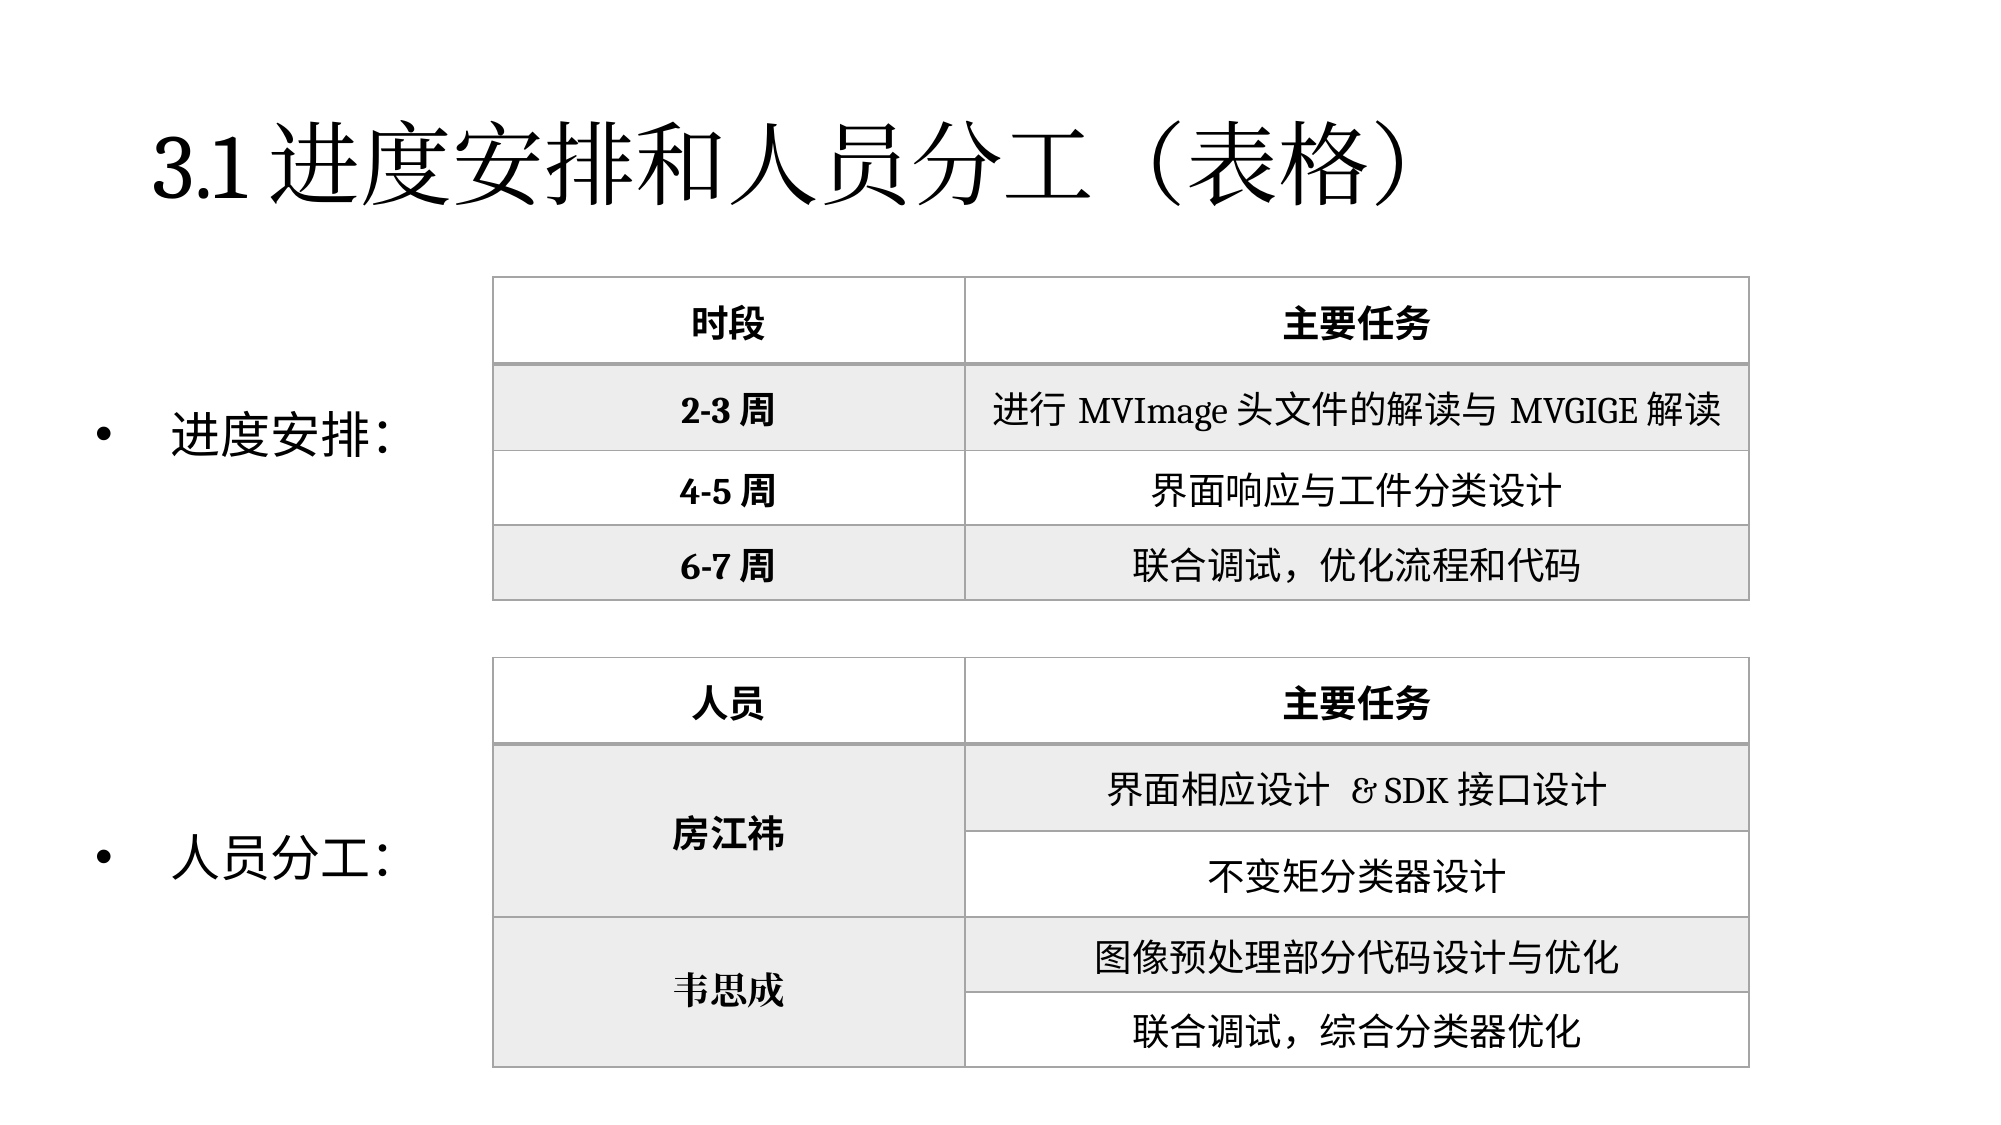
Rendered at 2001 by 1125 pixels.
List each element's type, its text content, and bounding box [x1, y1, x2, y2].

table_cell 进行MVImage头文件的解读与MVGIGE解读 [966, 366, 1748, 450]
table_header 主要任务 [966, 658, 1748, 742]
table_header 人员 [494, 658, 964, 742]
table_cell 4-5周 [494, 451, 964, 524]
table_cell 2-3周 [494, 366, 964, 450]
text_box 人员分工： [80, 819, 436, 894]
table_cell 联合调试，优化流程和代码 [966, 526, 1748, 599]
table_cell 6-7周 [494, 526, 964, 599]
table_cell 联合调试，综合分类器优化 [966, 993, 1748, 1066]
table_cell 不变矩分类器设计 [966, 832, 1748, 916]
table_cell 图像预处理部分代码设计与优化 [966, 918, 1748, 991]
table_cell 房江祎 [494, 746, 964, 916]
table_cell 界面响应与工件分类设计 [966, 451, 1748, 524]
table_header 主要任务 [966, 278, 1748, 362]
text_box 进度安排： [80, 395, 436, 471]
table_cell 界面相应设计 & SDK接口设计 [966, 746, 1748, 830]
table_header 时段 [494, 278, 964, 362]
title 3.1进度安排和人员分工（表格） [137, 59, 1863, 278]
table_cell 韦思成 [494, 918, 964, 1066]
